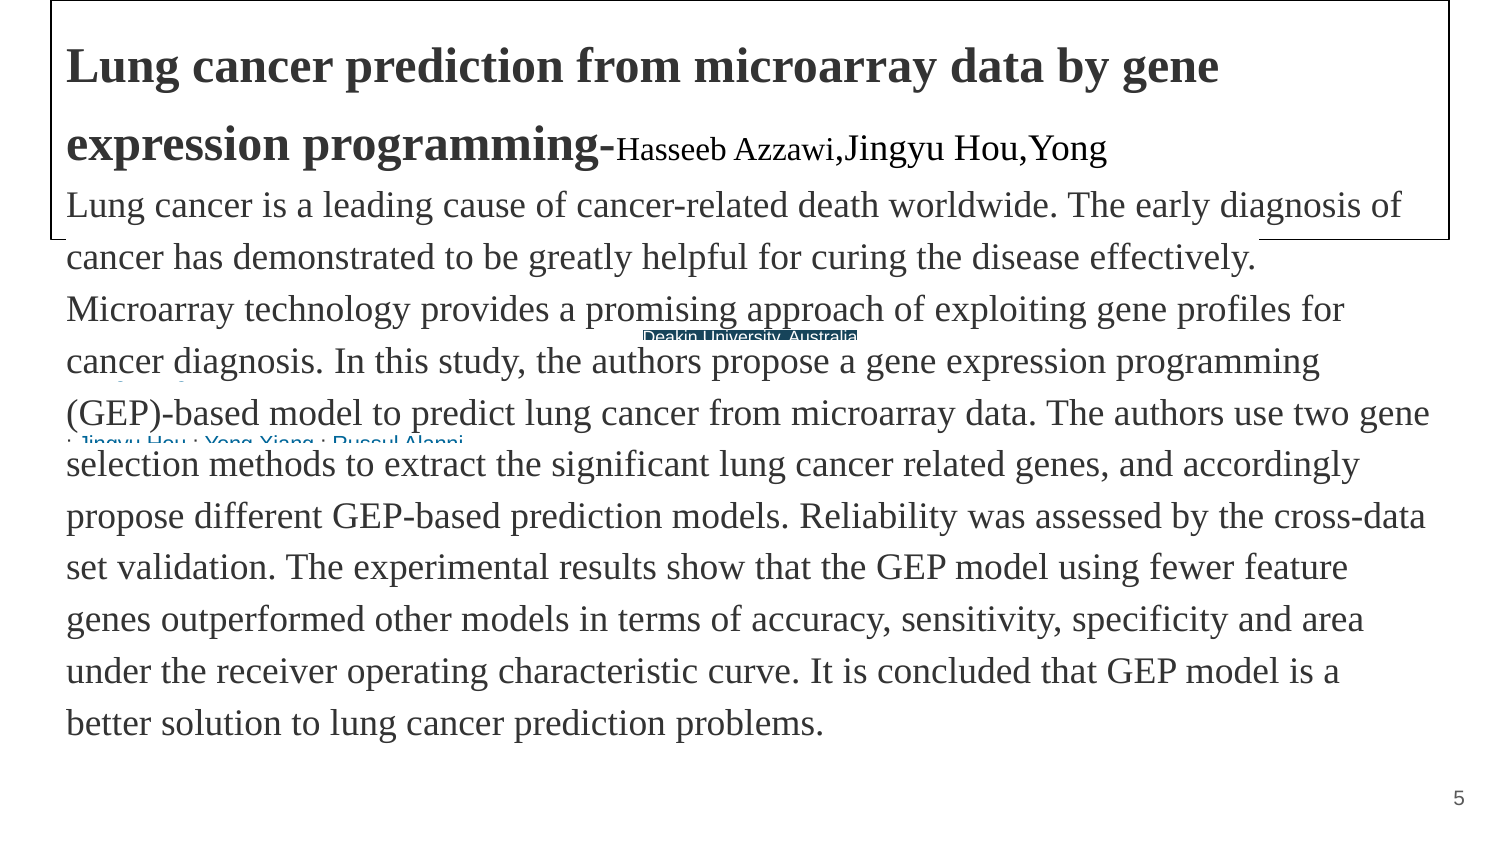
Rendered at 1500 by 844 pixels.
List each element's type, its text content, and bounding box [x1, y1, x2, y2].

title Lung cancer prediction from microarray data by gene expression programming-Hasseeb Azzawi,Jingyu Hou,Yong Xiang,RussulAlanni Deakin University, Australia ; Yong Xiang ; Russul Alanni Deakin University, Australia ; Jingyu Hou ; Yong Xiang ; Russul Alanni [51, 0, 1449, 158]
slide_number ‹#› [1389, 764, 1480, 830]
list Lung cancer is a leading cause of cancer-related death worldwide. The early diagnosis of cancer has demonstrated to be greatly helpful for curing the disease effectively. Microarray technology provides a promising approach of exploiting gene profiles for cancer diagnosis. In this study, the authors propose a gene expression programming (GEP)-based model to predict lung cancer from microarray data. The authors use two gene selection methods to extract the significant lung cancer related genes, and accordingly propose different GEP-based prediction models. Reliability was assessed by the cross-data set validation. The experimental results show that the GEP model using fewer feature genes outperformed other models in terms of accuracy, sensitivity, specificity and area under the receiver operating characteristic curve. It is concluded that GEP model is a better solution to lung cancer prediction problems. [51, 158, 1449, 844]
